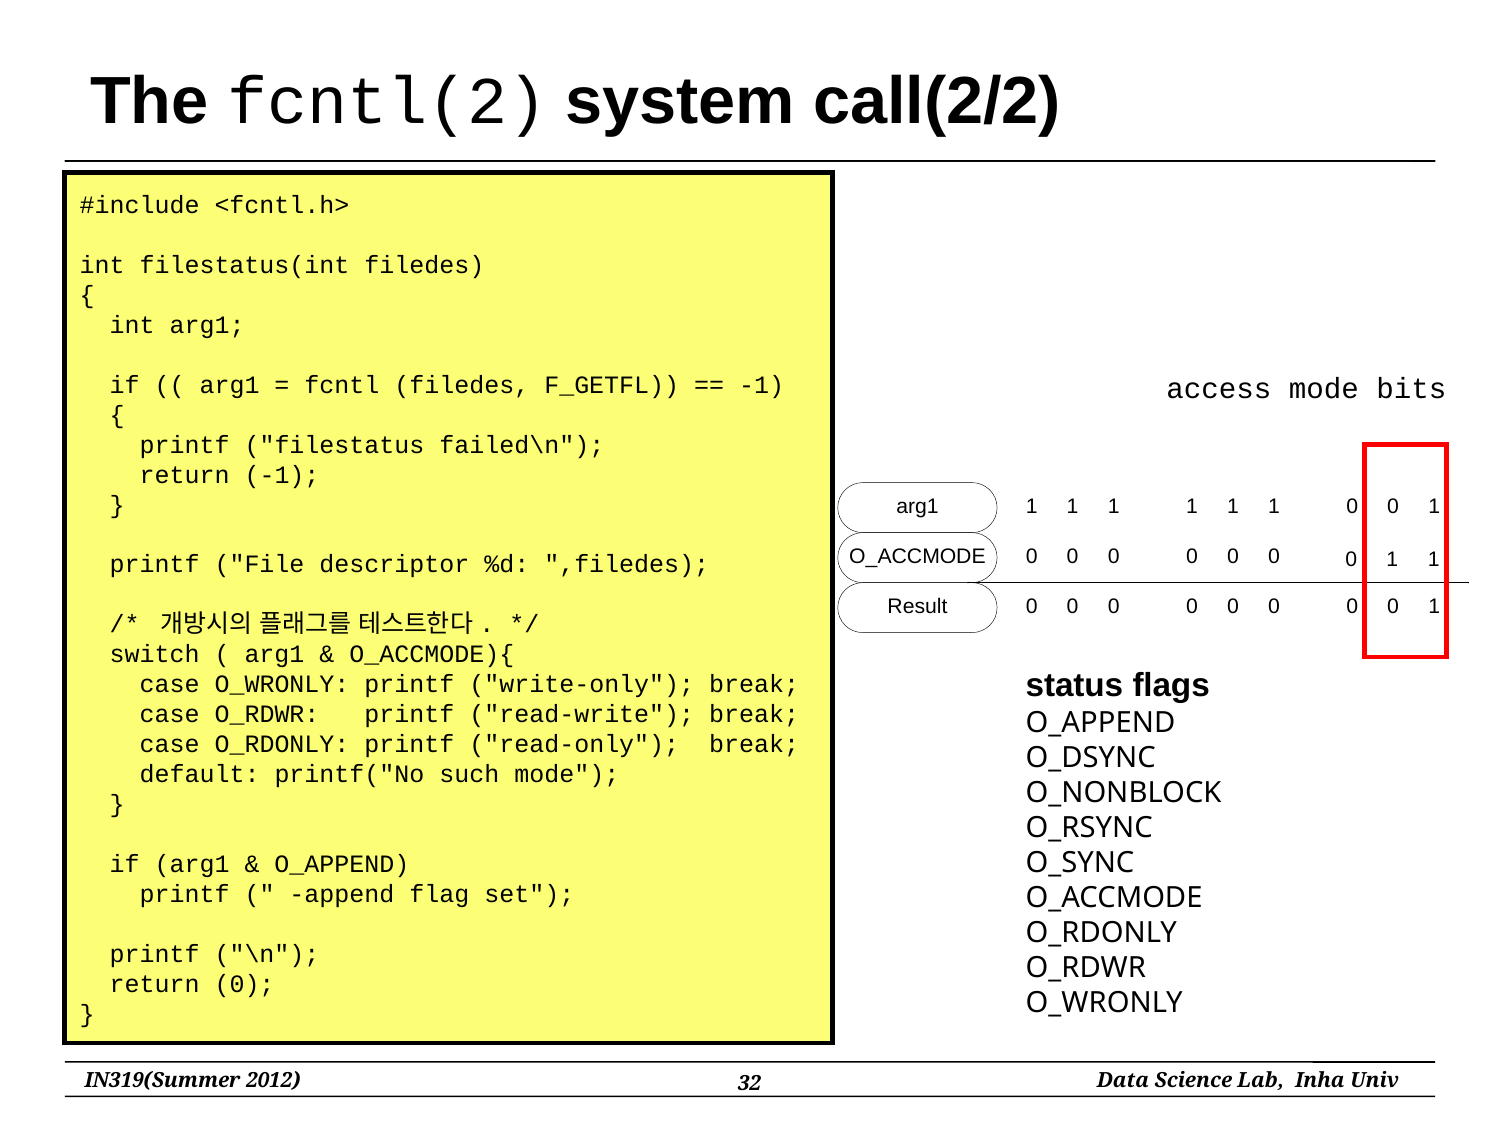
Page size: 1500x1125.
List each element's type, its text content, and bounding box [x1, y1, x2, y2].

slide_number 32 [574, 1061, 925, 1109]
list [834, 362, 1474, 638]
text_box status flags O_APPEND O_DSYNC O_NONBLOCK O_RSYNC O_SYNC O_ACCMODE O_RDONLY O_RDWR O_WRONLY [1010, 656, 1237, 1026]
title The fcntl(2) system call(2/2) [74, 44, 1426, 150]
text_box #include <fcntl.h> int filestatus(int filedes) { int arg1; if (( arg1 = fcntl (filedes, F_GETFL)) == -1) { printf ("filestatus failed\n"); return (-1); } printf ("File descriptor %d: ",filedes); /* 개방시의 플래그를 테스트한다. */ switch ( arg1 & O_ACCMODE){ case O_WRONLY: printf ("write-only"); break; case O_RDWR: printf ("read-write"); break; case O_RDONLY: printf ("read-only"); break; default: printf("No such mode"); } if (arg1 & O_APPEND) printf (" -append flag set"); printf ("\n"); return (0); } [64, 172, 833, 1043]
text_box [1364, 646, 1447, 657]
